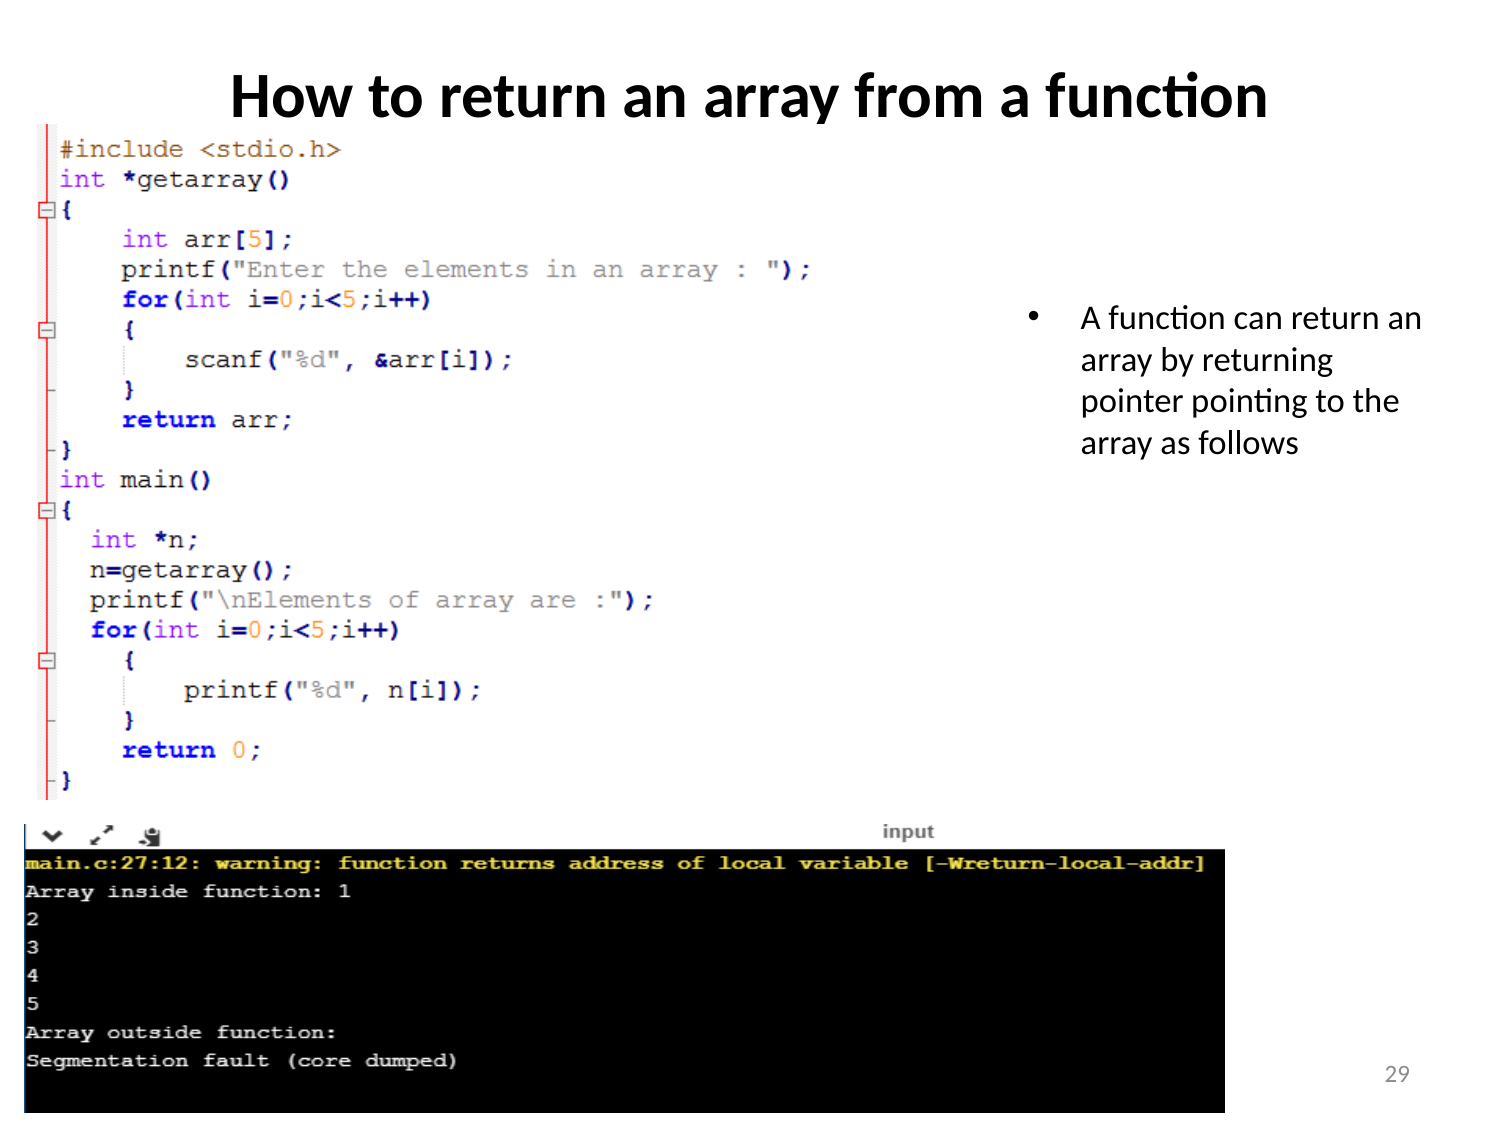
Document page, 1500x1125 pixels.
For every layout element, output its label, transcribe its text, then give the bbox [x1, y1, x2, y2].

title How to return an array from a function [75, 45, 1425, 138]
picture [37, 124, 826, 801]
list A function can return an array by returning pointer pointing to the array as follows [1012, 287, 1450, 475]
slide_number 29 [1229, 1042, 1425, 1103]
picture [24, 824, 1226, 1113]
